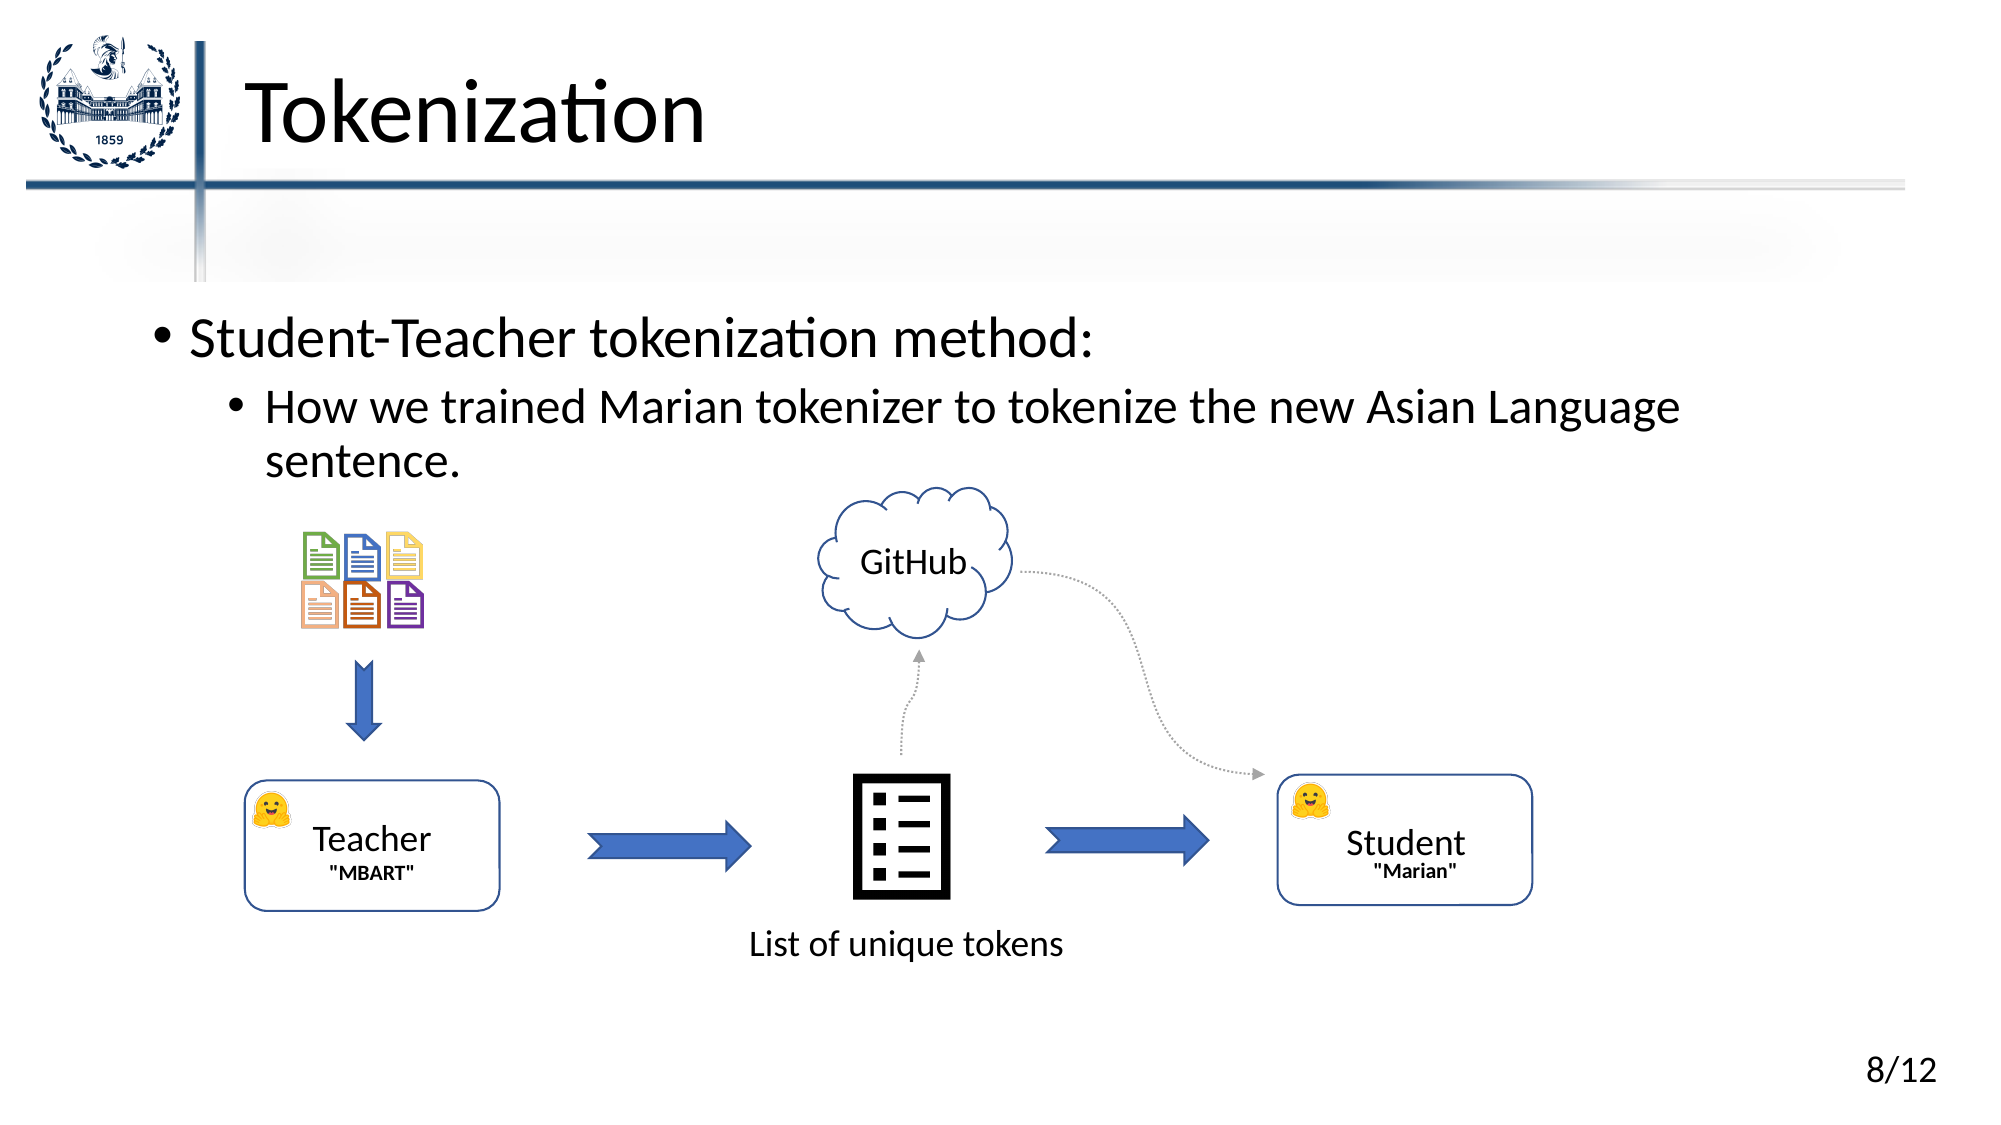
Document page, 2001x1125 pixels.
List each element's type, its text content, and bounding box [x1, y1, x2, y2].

text_box [345, 659, 383, 742]
list Student-Teacher tokenization method: How we trained Marian tokenizer to tokenize the new Asian Language sentence. [137, 299, 1863, 503]
text_box Teacher "MBART" [287, 806, 457, 938]
picture [826, 761, 977, 912]
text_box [1020, 571, 1265, 775]
text_box [1044, 813, 1210, 867]
picture [24, 20, 1906, 282]
text_box [243, 779, 501, 912]
text_box [1276, 773, 1534, 907]
text_box 8/12 [1851, 1037, 1963, 1098]
text_box [817, 486, 1014, 640]
picture [251, 789, 292, 831]
text_box [586, 819, 752, 873]
text_box "Marian" [1331, 804, 1500, 936]
picture [1290, 780, 1331, 822]
text_box List of unique tokens [734, 911, 1097, 972]
picture [291, 527, 434, 633]
text_box GitHub [845, 529, 984, 590]
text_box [901, 649, 920, 756]
